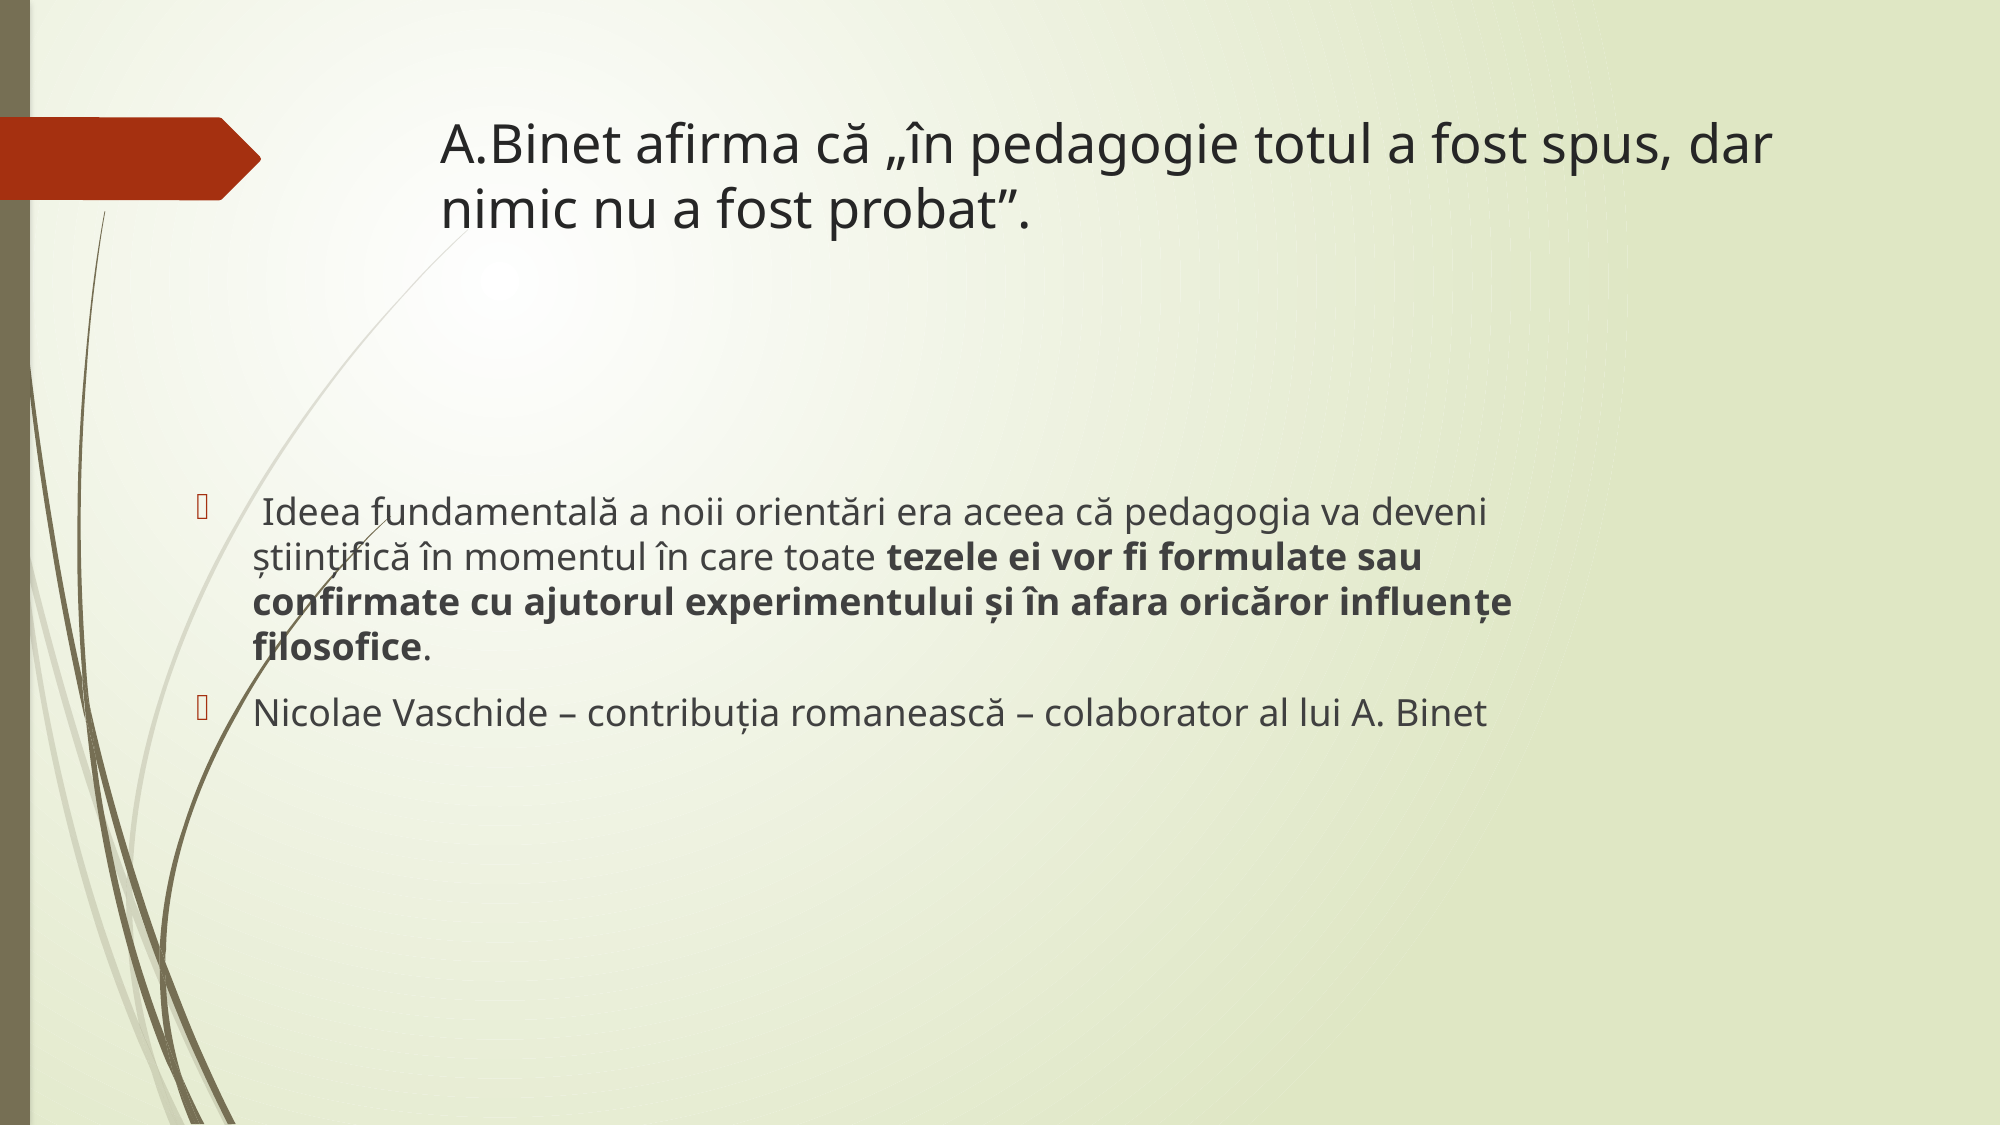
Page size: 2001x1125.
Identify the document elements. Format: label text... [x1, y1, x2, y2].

list Ideea fundamentală a noii orientări era aceea că pedagogia va deveni ştiinţifică în momentul în care toate tezele ei vor fi formulate sau confirmate cu ajutorul experimentului şi în afara oricăror influenţe filosofice. Nicolae Vaschide – contribuția romanească – colaborator al lui A. Binet [181, 414, 1649, 1025]
title A.Binet afirma că „în pedagogie totul a fost spus, dar nimic nu a fost probat”. [425, 102, 1888, 313]
